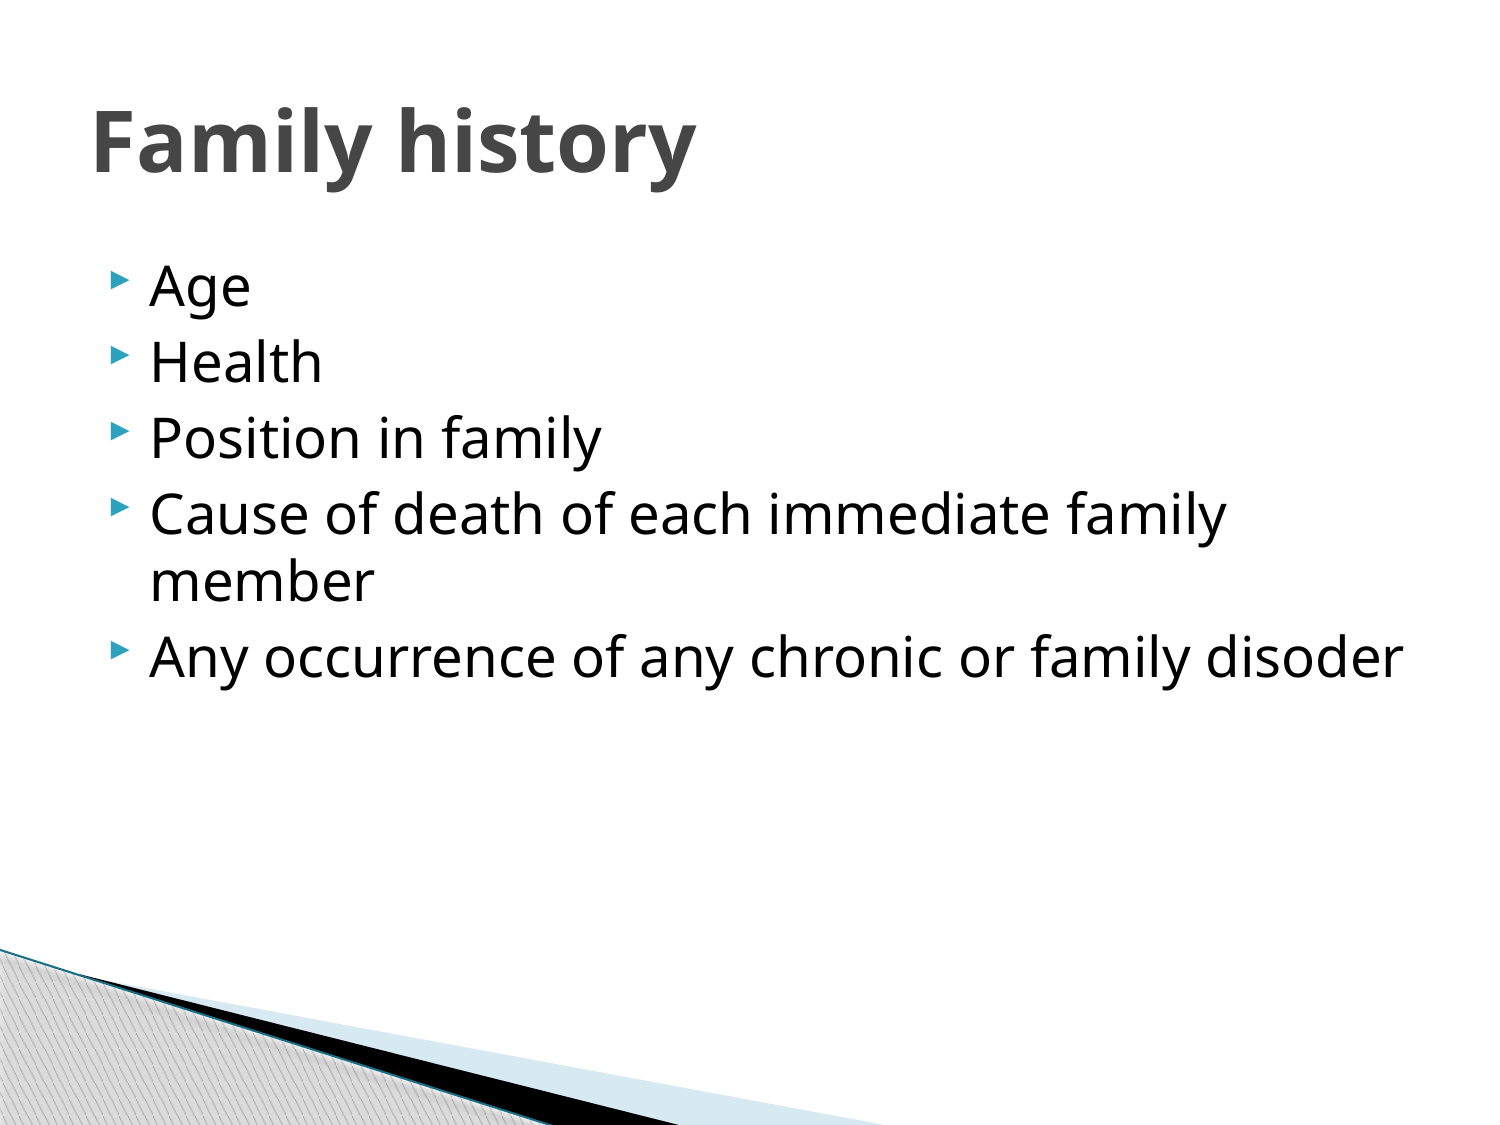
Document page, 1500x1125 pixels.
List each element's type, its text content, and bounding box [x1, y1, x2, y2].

list Age Health Position in family Cause of death of each immediate family member Any occurrence of any chronic or family disoder [75, 243, 1425, 986]
title Family history [75, 45, 1425, 233]
